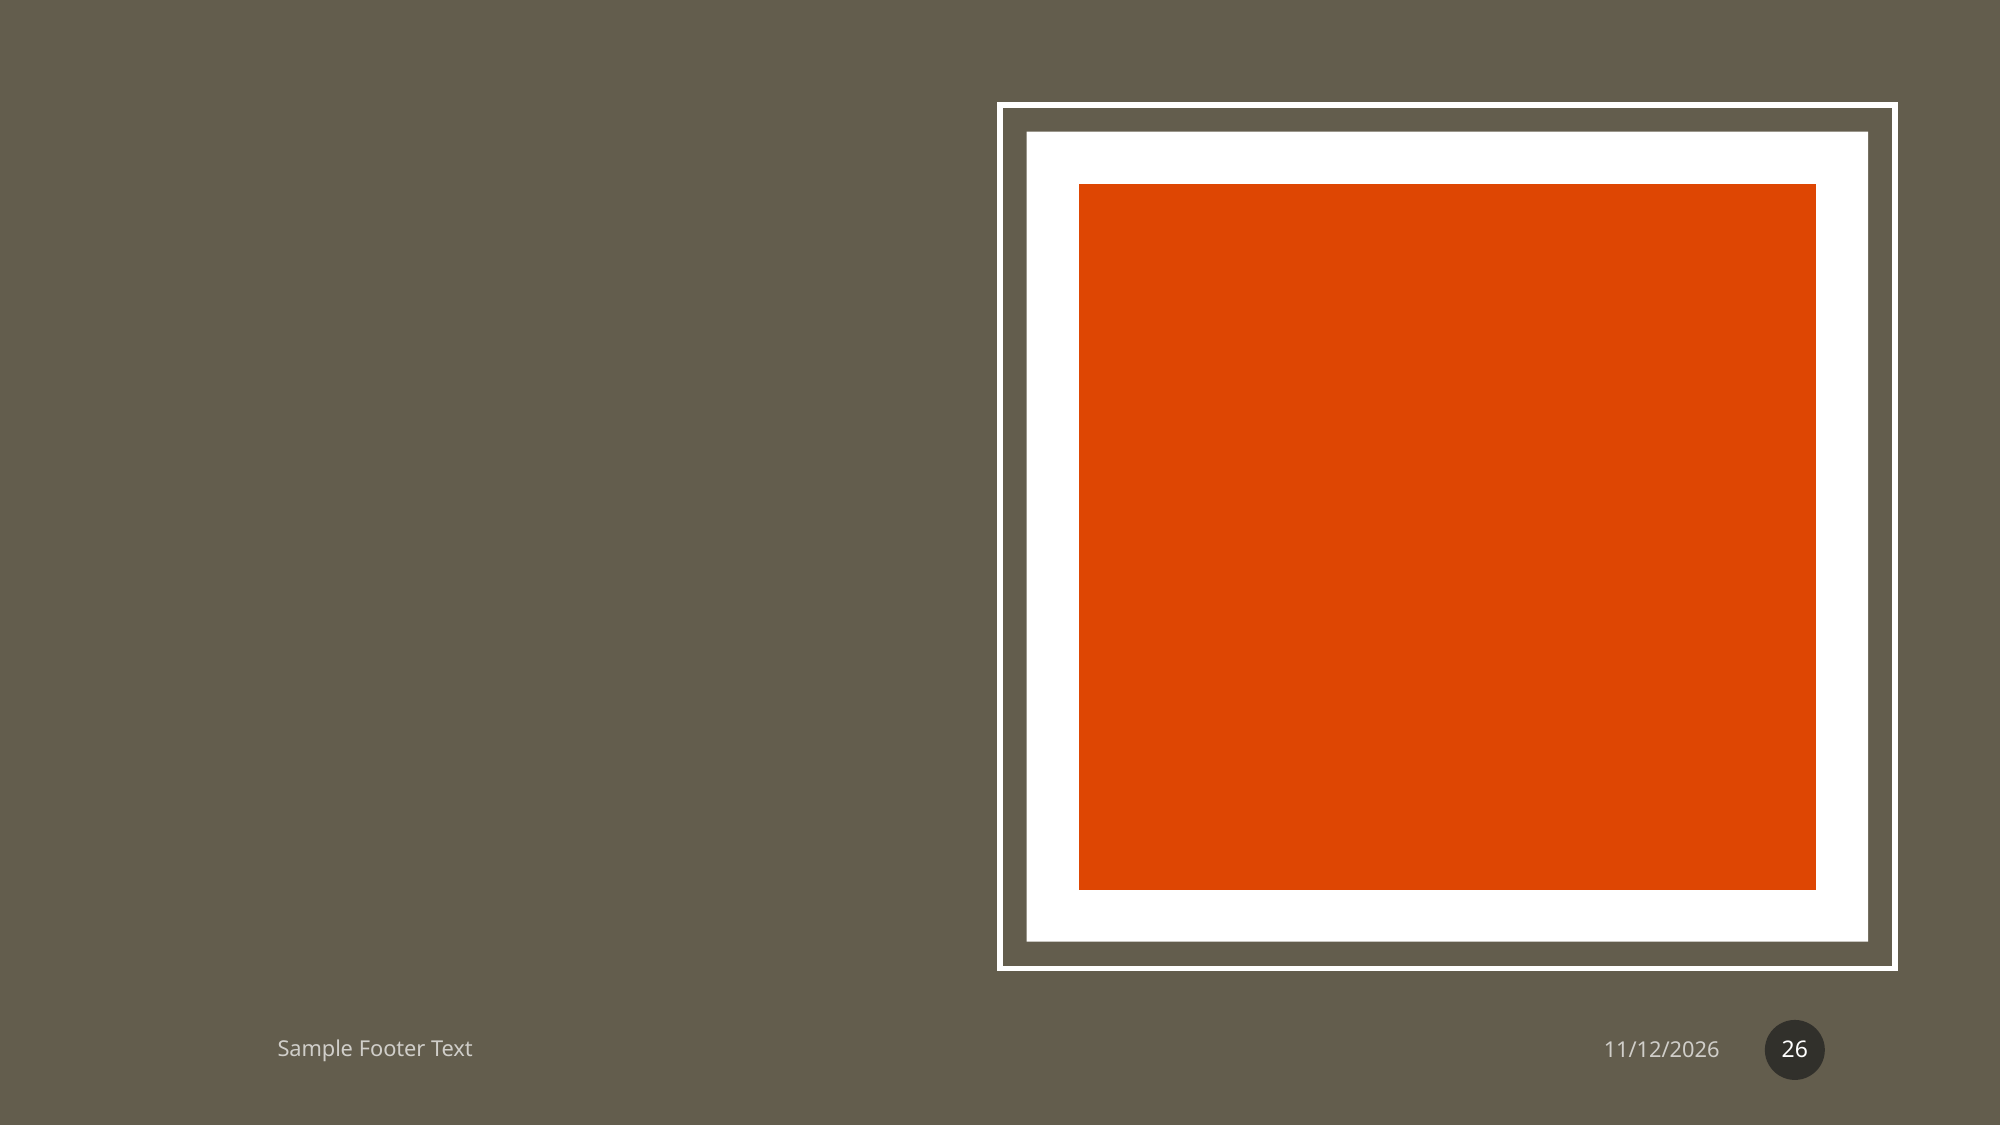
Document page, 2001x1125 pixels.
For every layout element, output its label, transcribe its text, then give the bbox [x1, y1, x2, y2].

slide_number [1283, 1023, 1735, 1077]
footer Sample Footer Text [262, 1023, 1231, 1076]
text_box [999, 104, 1896, 969]
slide_number 26 [1764, 1019, 1825, 1080]
picture [1079, 184, 1816, 890]
text_box [1026, 131, 1869, 943]
